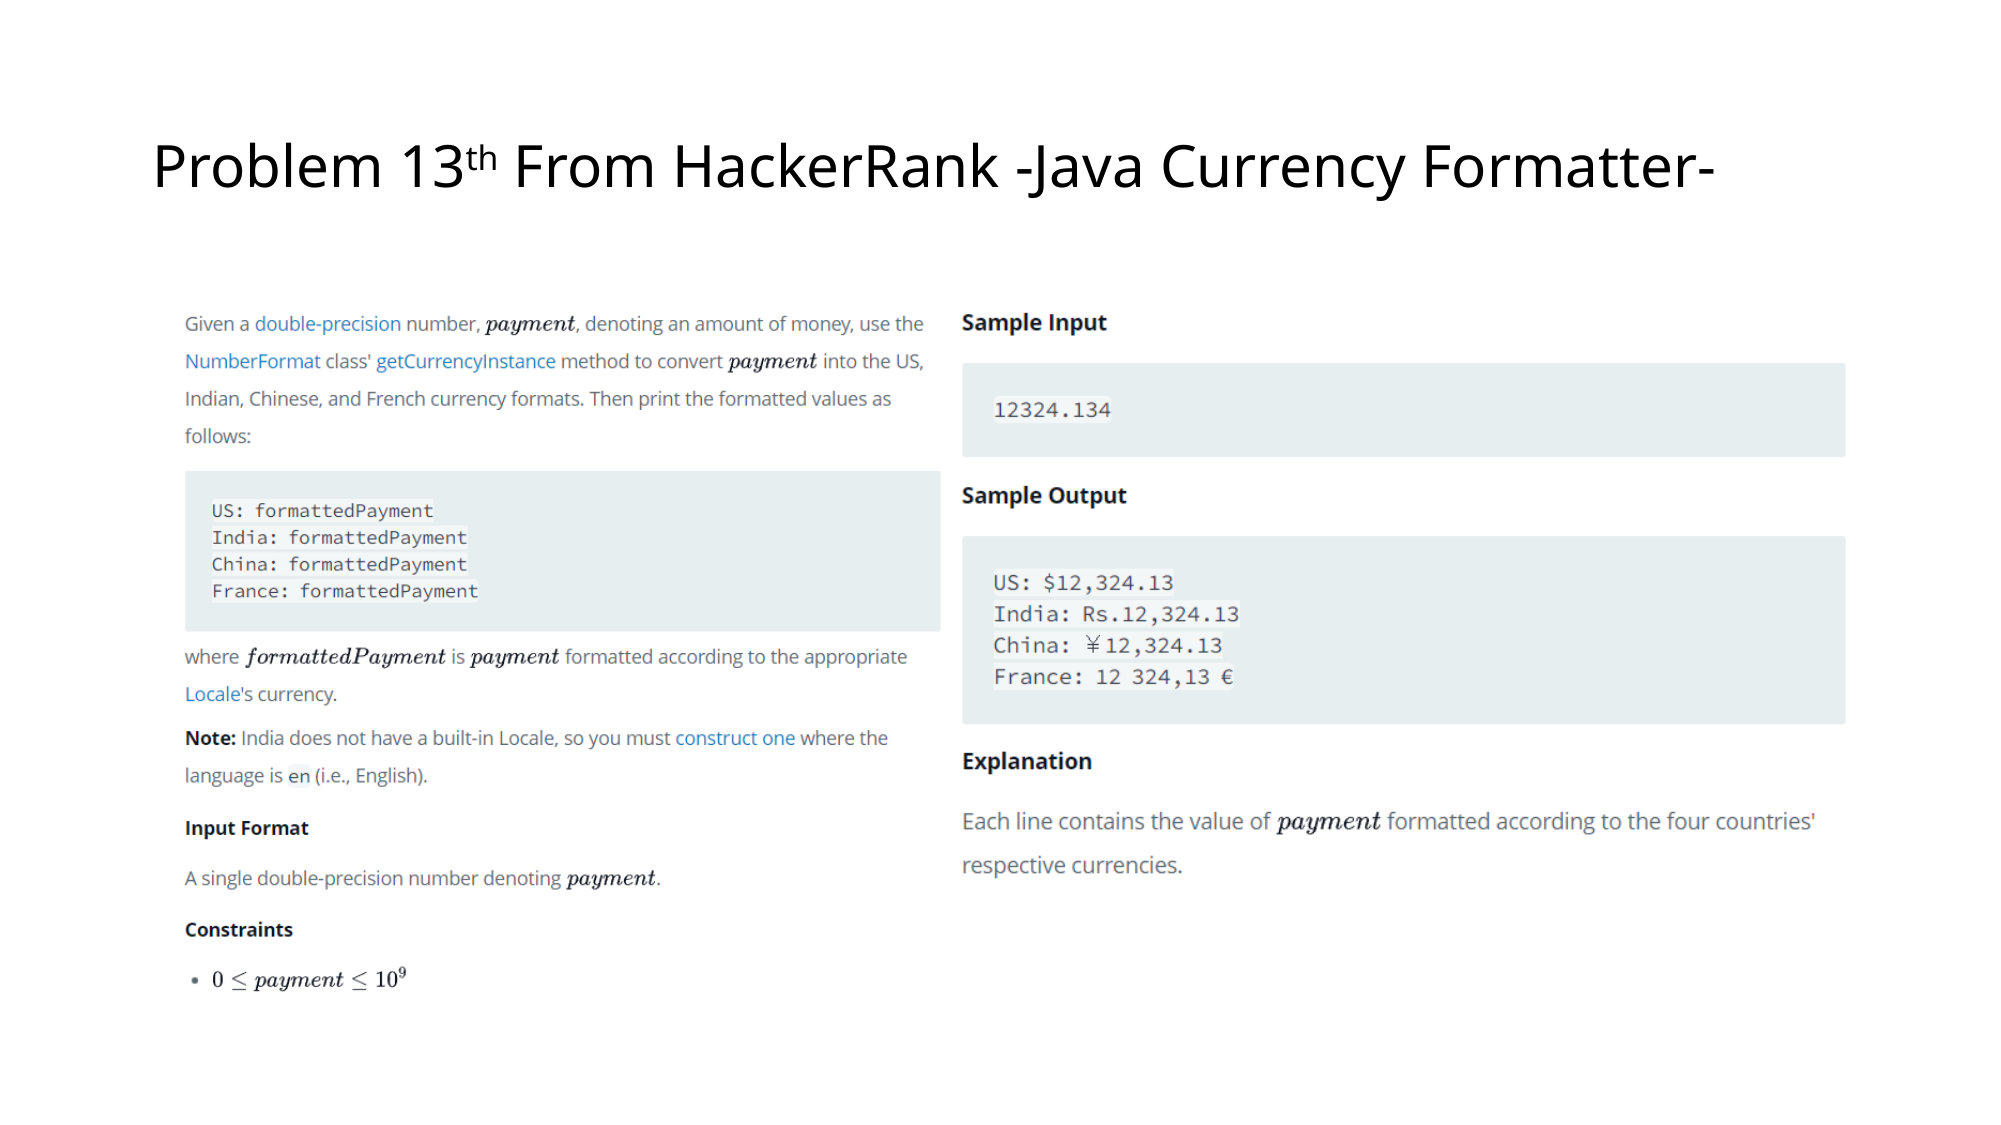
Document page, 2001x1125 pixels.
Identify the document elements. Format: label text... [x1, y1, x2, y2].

picture [945, 303, 1862, 901]
title Problem 13th From HackerRank -Java Currency Formatter- [137, 59, 1863, 278]
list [181, 303, 946, 1018]
